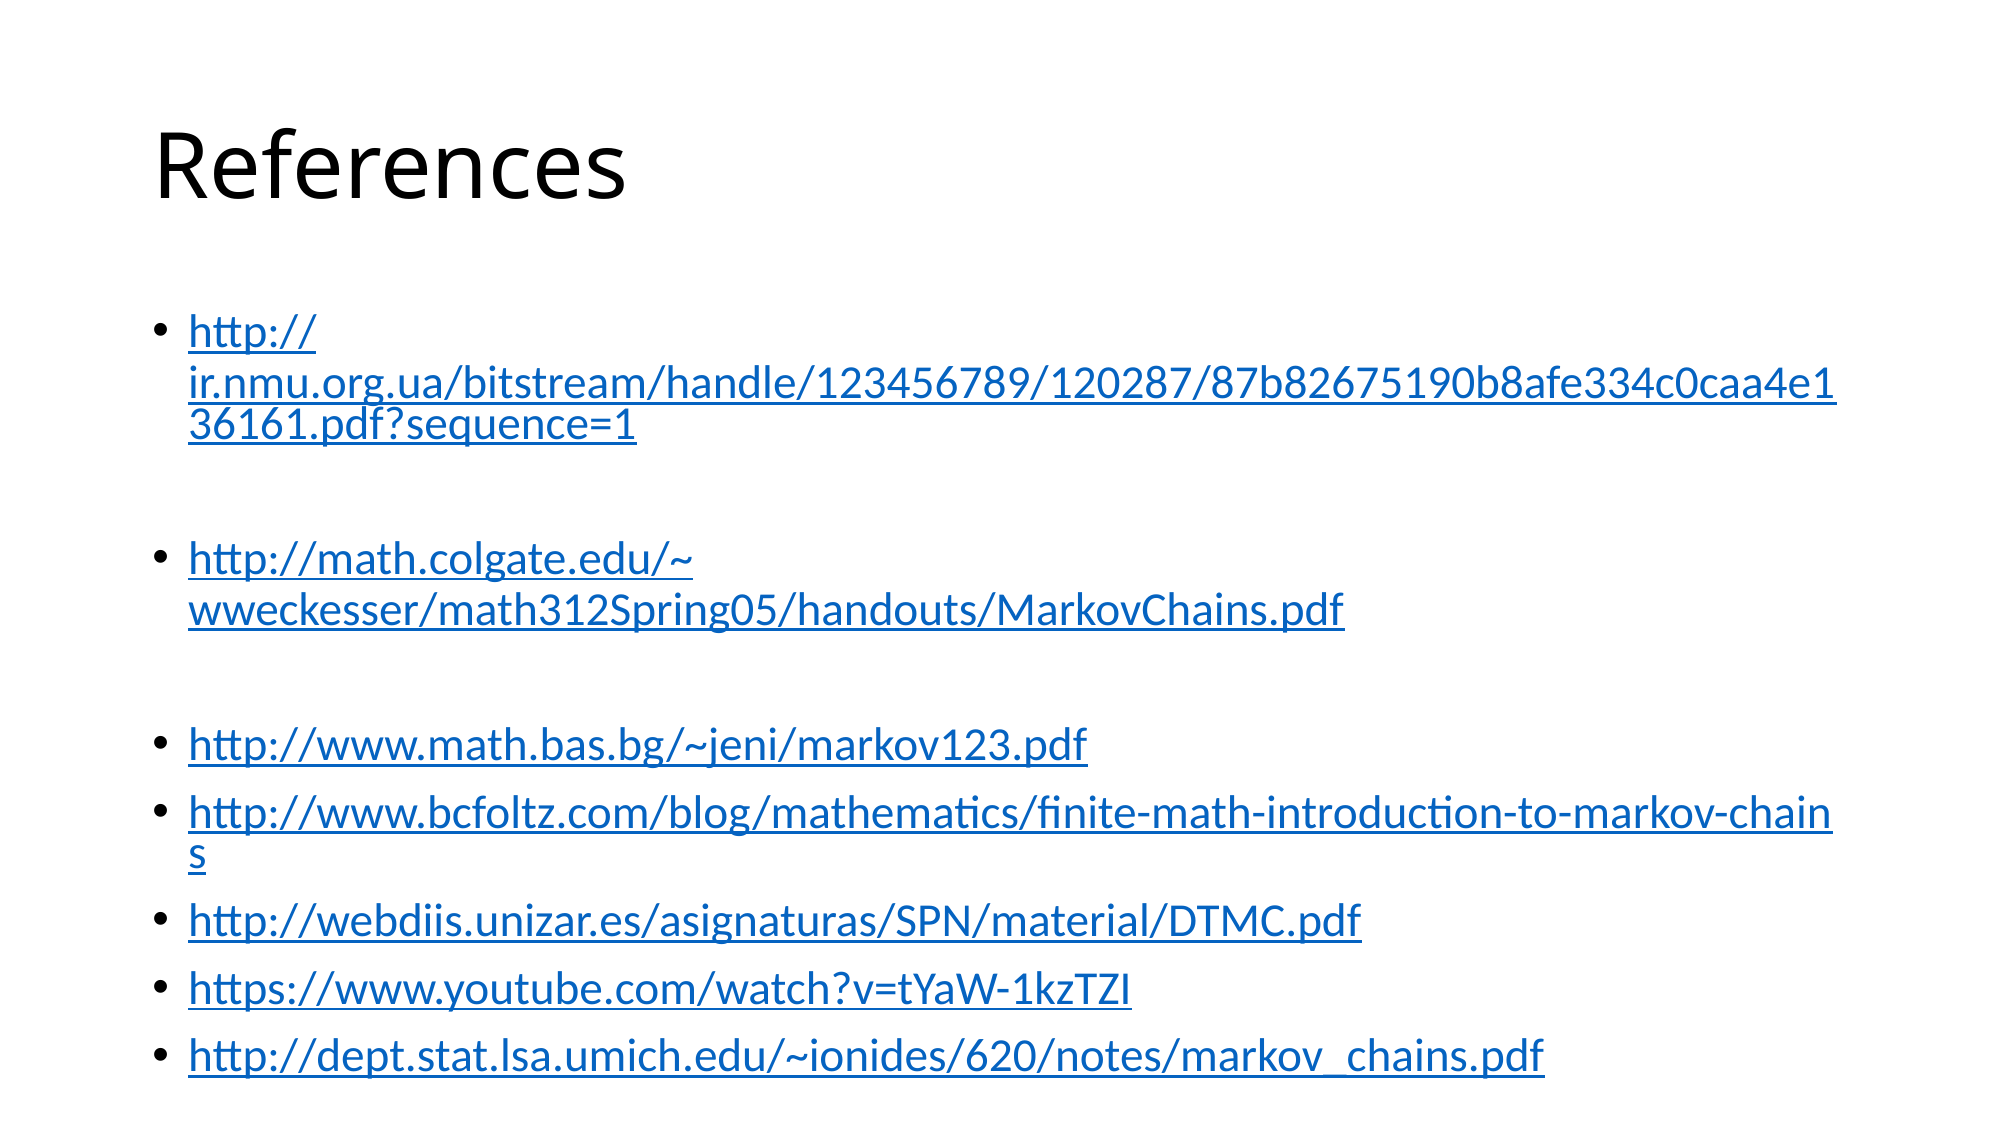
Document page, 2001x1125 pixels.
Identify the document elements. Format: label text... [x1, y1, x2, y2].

title References [137, 59, 1863, 278]
list http://ir.nmu.org.ua/bitstream/handle/123456789/120287/87b82675190b8afe334c0caa4e136161.pdf?sequence=1 http://math.colgate.edu/~wweckesser/math312Spring05/handouts/MarkovChains.pdf http://www.math.bas.bg/~jeni/markov123.pdf http://www.bcfoltz.com/blog/mathematics/finite-math-introduction-to-markov-chains http://webdiis.unizar.es/asignaturas/SPN/material/DTMC.pdf https://www.youtube.com/watch?v=tYaW-1kzTZI http://dept.stat.lsa.umich.edu/~ionides/620/notes/markov_chains.pdf [137, 299, 1863, 1014]
